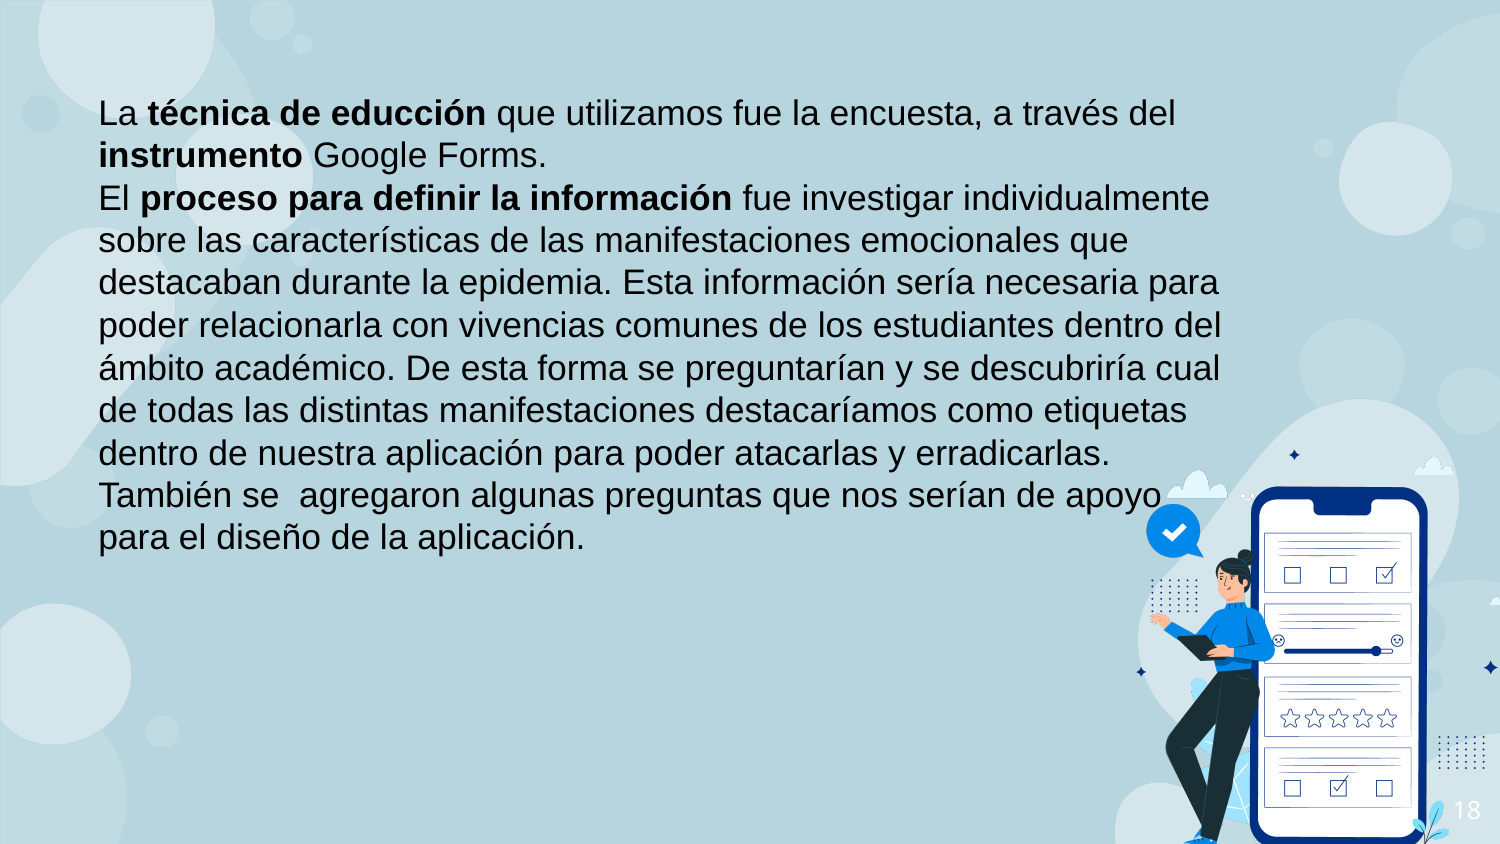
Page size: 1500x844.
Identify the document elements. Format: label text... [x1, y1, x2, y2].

text_box La técnica de educción que utilizamos fue la encuesta, a través del instrumento Google Forms. El proceso para definir la información fue investigar individualmente sobre las características de las manifestaciones emocionales que destacaban durante la epidemia. Esta información sería necesaria para poder relacionarla con vivencias comunes de los estudiantes dentro del ámbito académico. De esta forma se preguntarían y se descubriría cual de todas las distintas manifestaciones destacaríamos como etiquetas dentro de nuestra aplicación para poder atacarlas y erradicarlas. También se agregaron algunas preguntas que nos serían de apoyo para el diseño de la aplicación. [81, 89, 1238, 722]
picture [1045, 373, 1500, 844]
